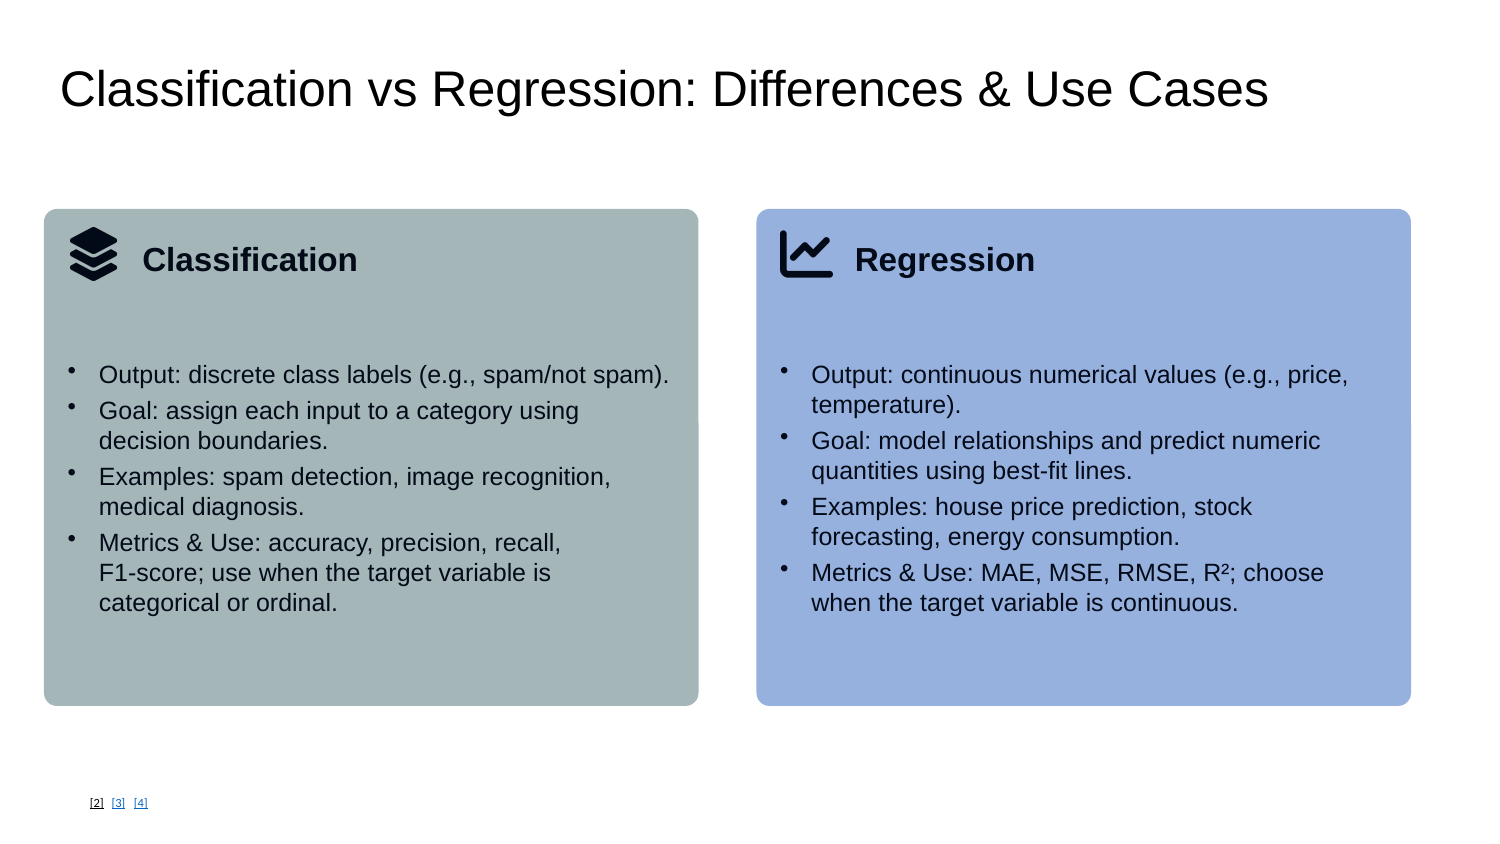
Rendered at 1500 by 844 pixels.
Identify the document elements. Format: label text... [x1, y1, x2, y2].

text_box [45, 209, 698, 705]
text_box Output: discrete class labels (e.g., spam/not spam). Goal: assign each input to a category using decision boundaries. Examples: spam detection, image recognition, medical diagnosis. Metrics & Use: accuracy, precision, recall, F1‑score; use when the target variable is categorical or ordinal. [67, 292, 675, 683]
text_box Classification [127, 227, 675, 288]
text_box [2] [3] [4] [74, 783, 1425, 822]
text_box Classification vs Regression: Differences & Use Cases [44, 45, 1455, 128]
text_box [757, 209, 1411, 705]
picture [779, 227, 833, 281]
picture [67, 227, 120, 281]
text_box Output: continuous numerical values (e.g., price, temperature). Goal: model relationships and predict numeric quantities using best‑fit lines. Examples: house price prediction, stock forecasting, energy consumption. Metrics & Use: MAE, MSE, RMSE, R²; choose when the target variable is continuous. [780, 292, 1388, 683]
text_box Regression [840, 227, 1388, 288]
